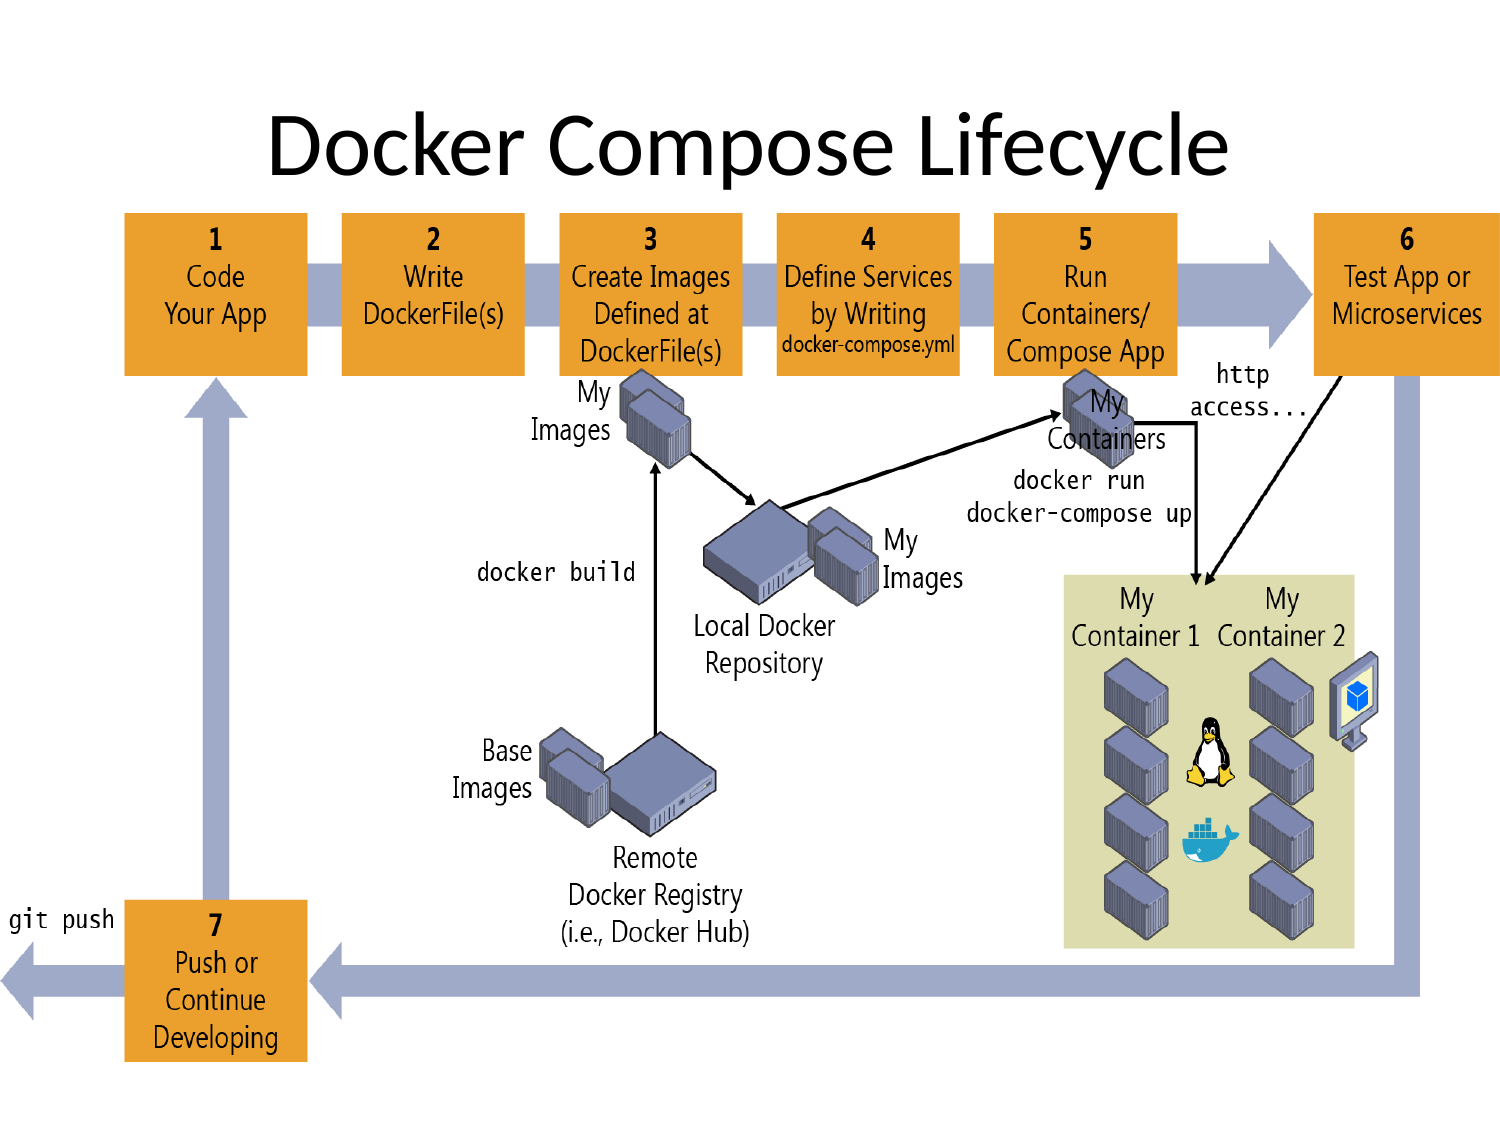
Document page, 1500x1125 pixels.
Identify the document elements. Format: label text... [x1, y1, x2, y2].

picture [0, 213, 1500, 1062]
title Docker Compose Lifecycle [75, 45, 1425, 212]
